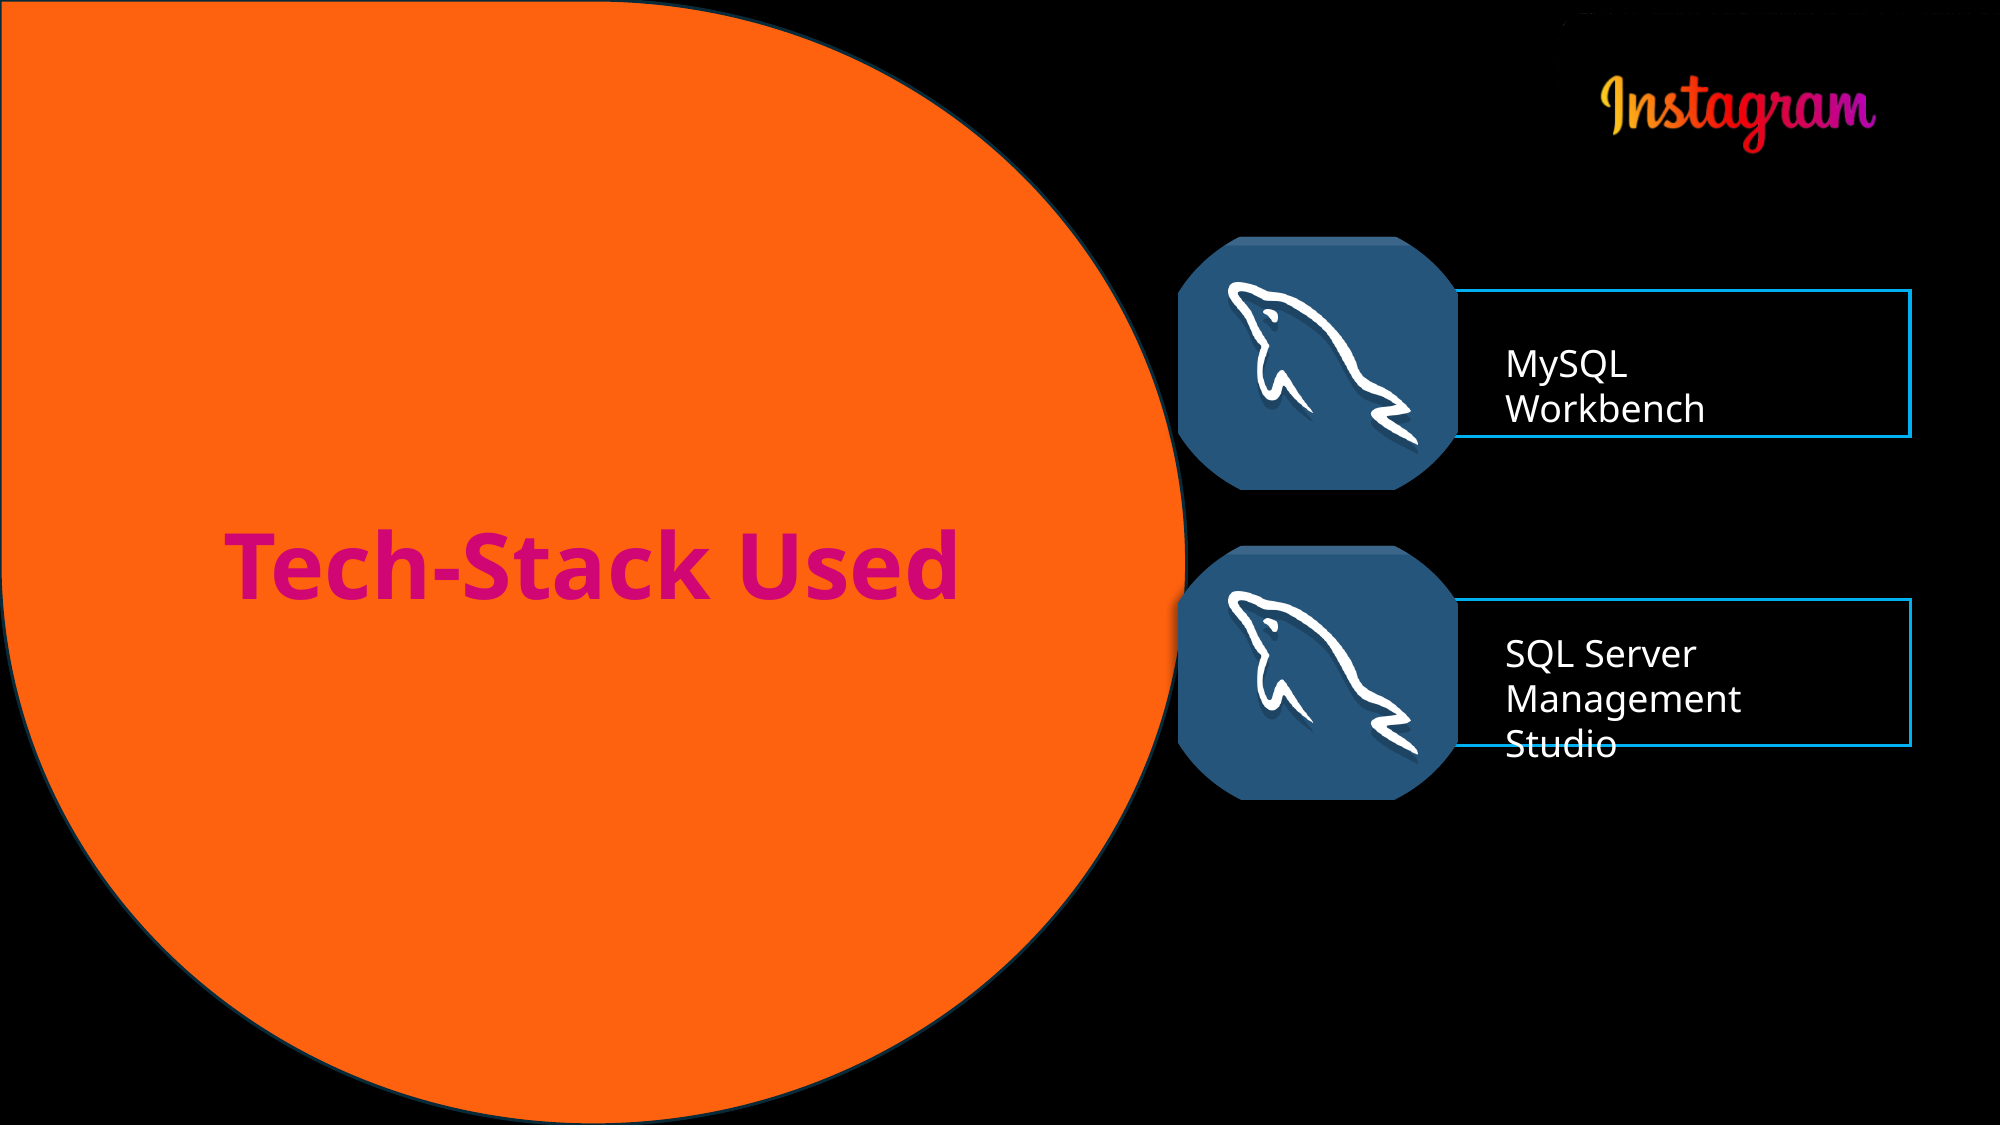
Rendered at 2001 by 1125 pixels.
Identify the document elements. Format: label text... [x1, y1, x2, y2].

text_box [1156, 526, 1479, 820]
picture [1540, 0, 2000, 219]
text_box Tech-Stack Used [0, 0, 1189, 1125]
text_box [1156, 216, 1479, 510]
text_box [1458, 289, 1912, 438]
text_box SQL Server Management Studio [1490, 622, 1857, 773]
text_box [1457, 598, 1912, 747]
text_box MySQL Workbench [1490, 332, 1838, 438]
